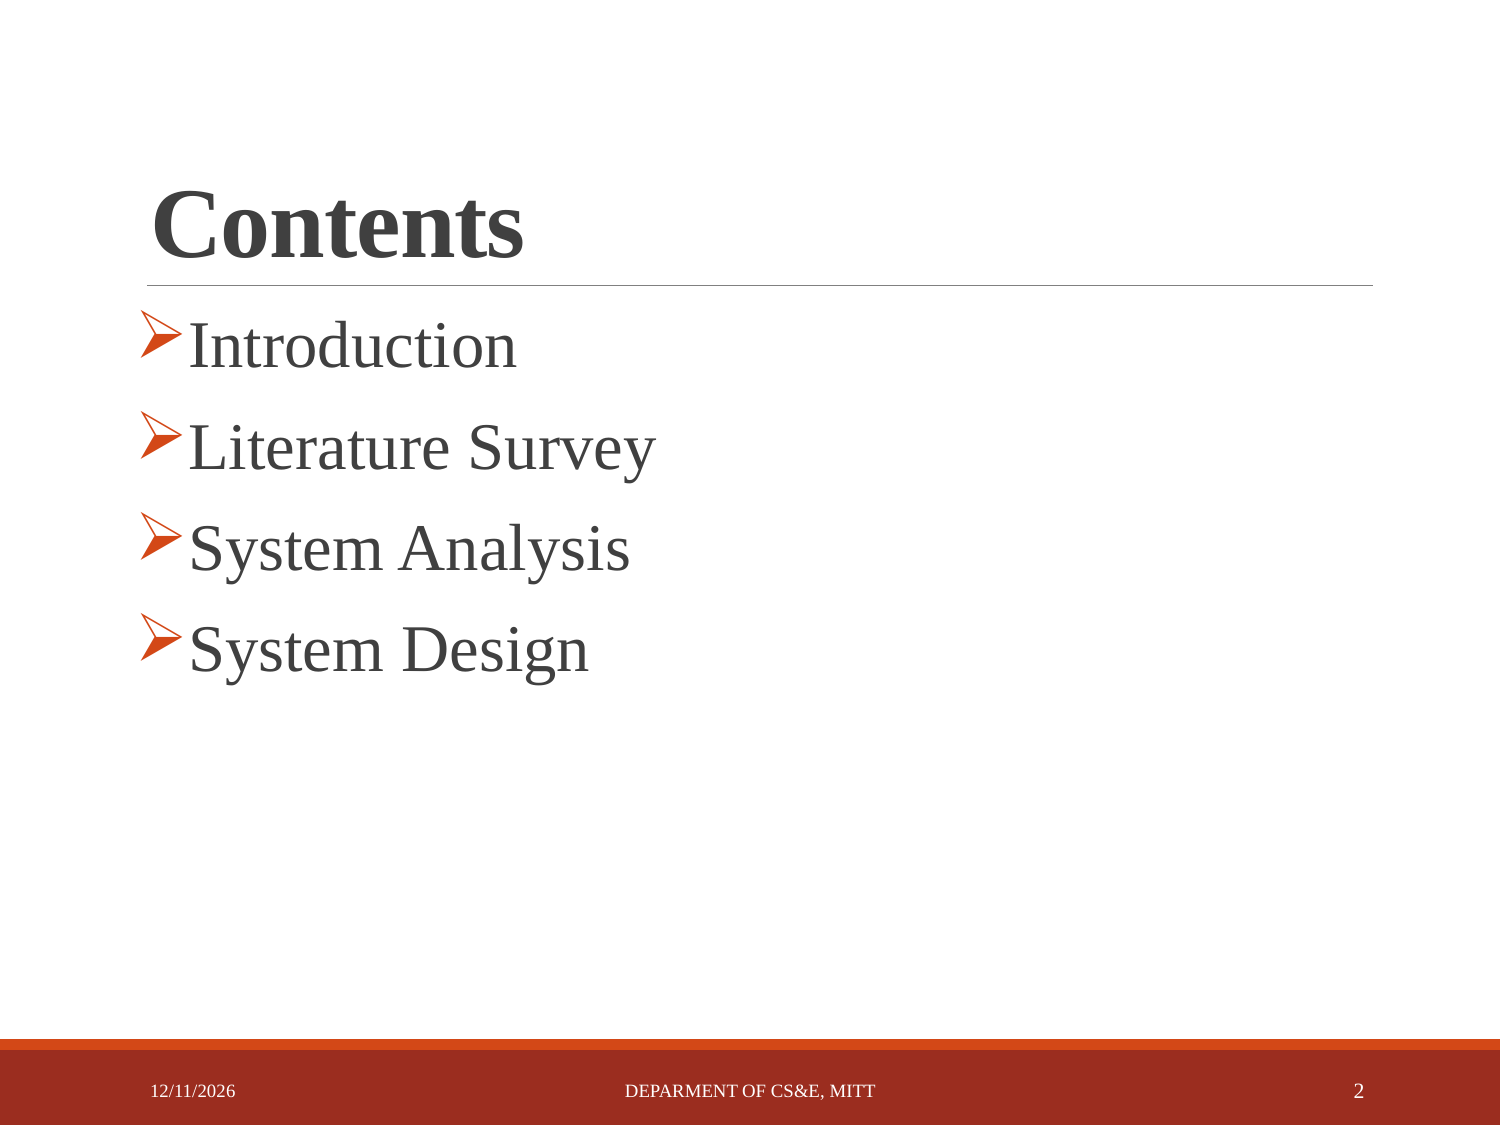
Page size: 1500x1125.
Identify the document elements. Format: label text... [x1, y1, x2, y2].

footer DEPARMENT OF CS&E, MITT [453, 1059, 1047, 1120]
title Contents [135, 47, 1373, 285]
slide_number 2 [1218, 1059, 1380, 1120]
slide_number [135, 1059, 440, 1120]
list Introduction Literature Survey System Analysis System Design [135, 302, 1373, 963]
